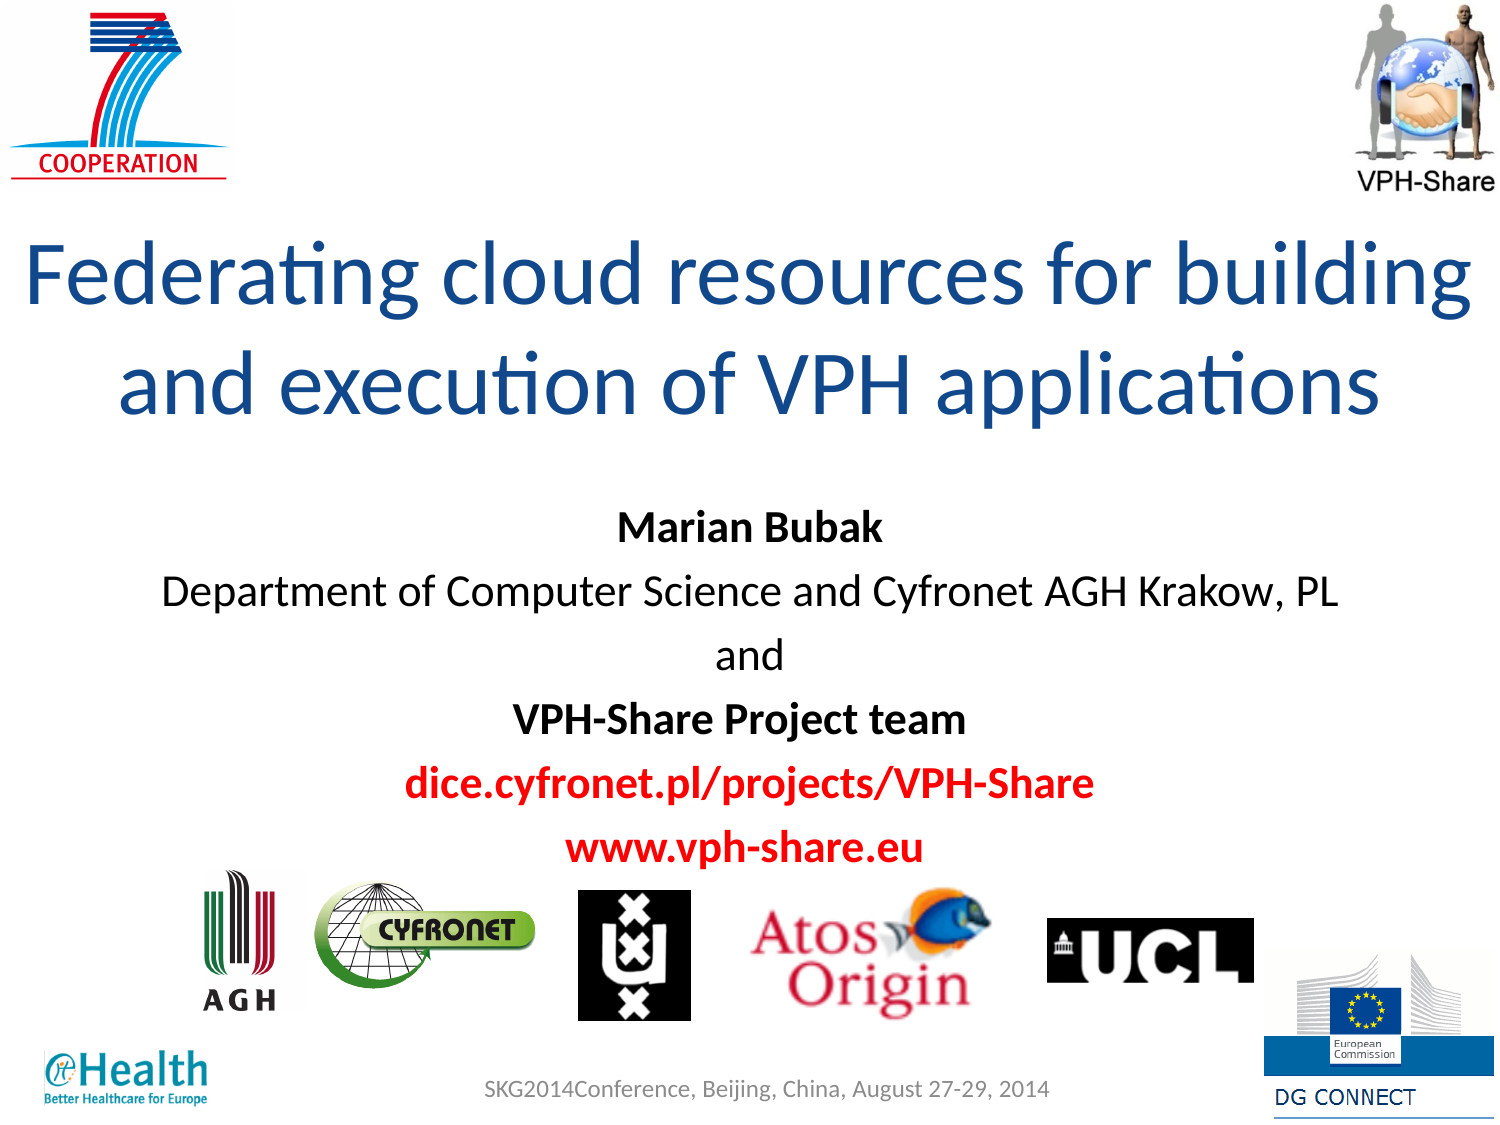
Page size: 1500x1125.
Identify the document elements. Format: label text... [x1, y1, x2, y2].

picture [739, 875, 1006, 1026]
picture [1047, 917, 1254, 994]
picture [1263, 948, 1494, 1125]
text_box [203, 870, 536, 1021]
picture [578, 890, 691, 1021]
subtitle Federating cloud resources for building and execution of VPH applications Marian Bubak Department of Computer Science and Cyfronet AGH Krakow, PL and VPH-Share Project team dice.cyfronet.pl/projects/VPH-Share www.vph-share.eu [0, 193, 1500, 892]
picture [0, 0, 237, 193]
picture [1350, 0, 1500, 193]
picture [40, 1042, 212, 1115]
